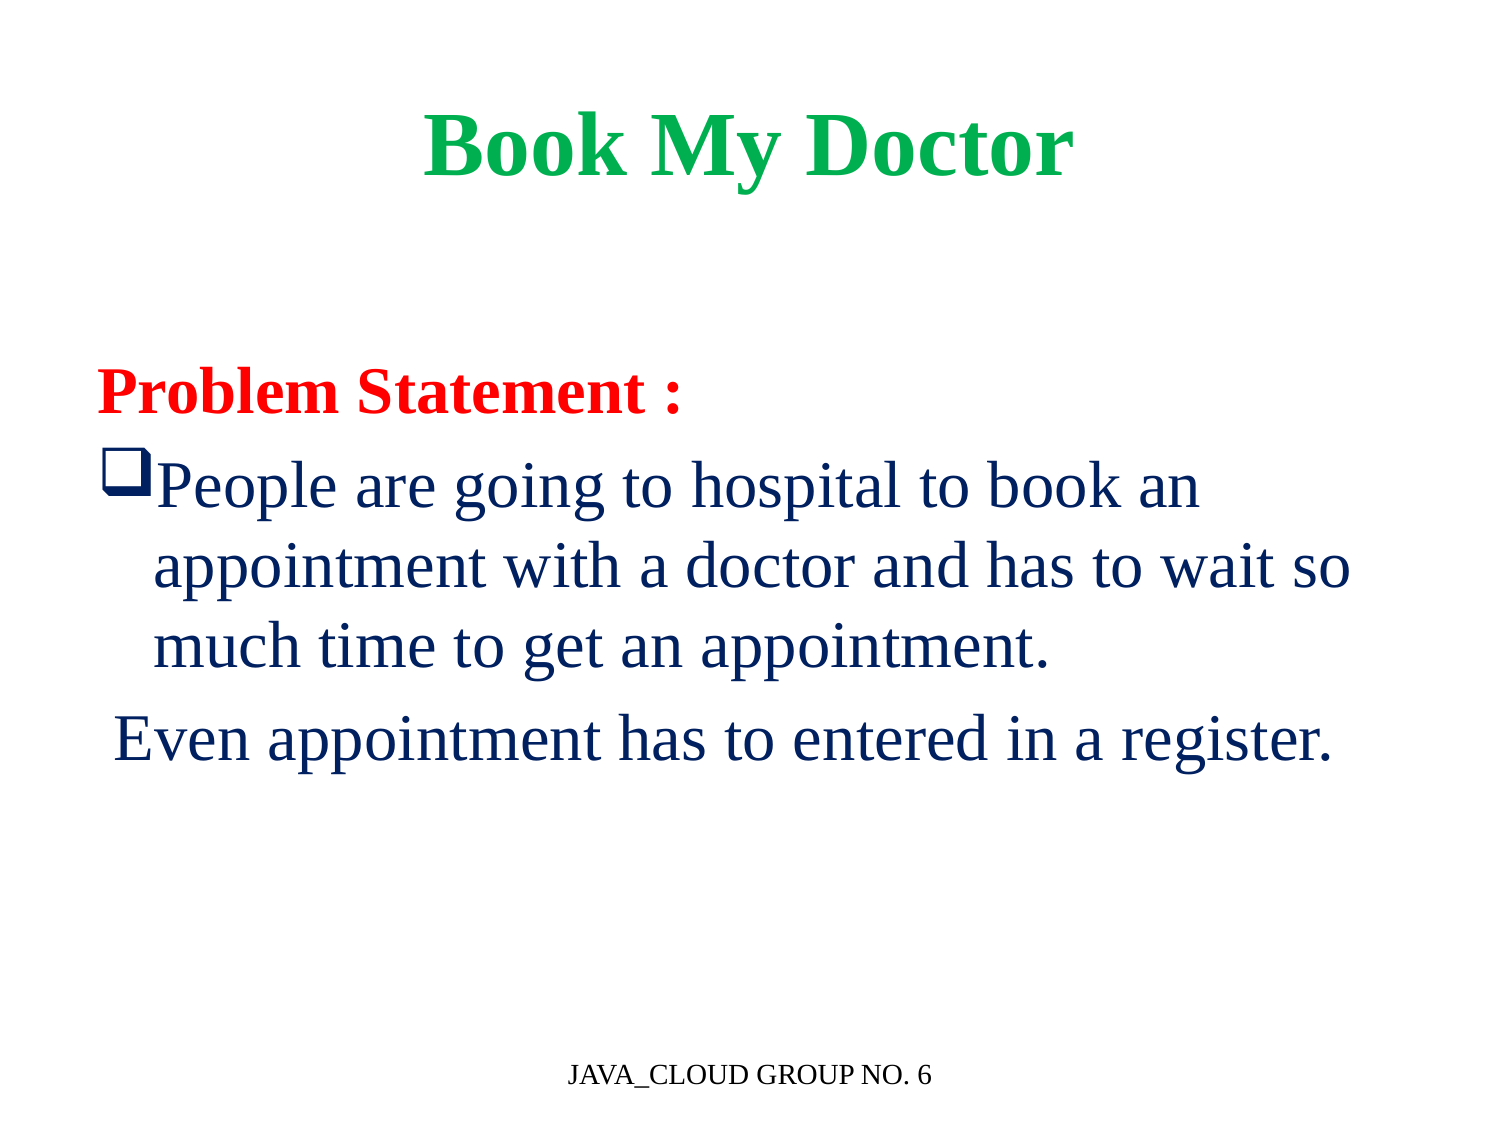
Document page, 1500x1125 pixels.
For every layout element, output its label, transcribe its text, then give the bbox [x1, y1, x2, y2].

title Book My Doctor [75, 45, 1425, 233]
footer JAVA_CLOUD GROUP NO. 6 [512, 1042, 988, 1103]
list Problem Statement : People are going to hospital to book an appointment with a doctor and has to wait so much time to get an appointment. Even appointment has to entered in a register. [82, 339, 1432, 1083]
